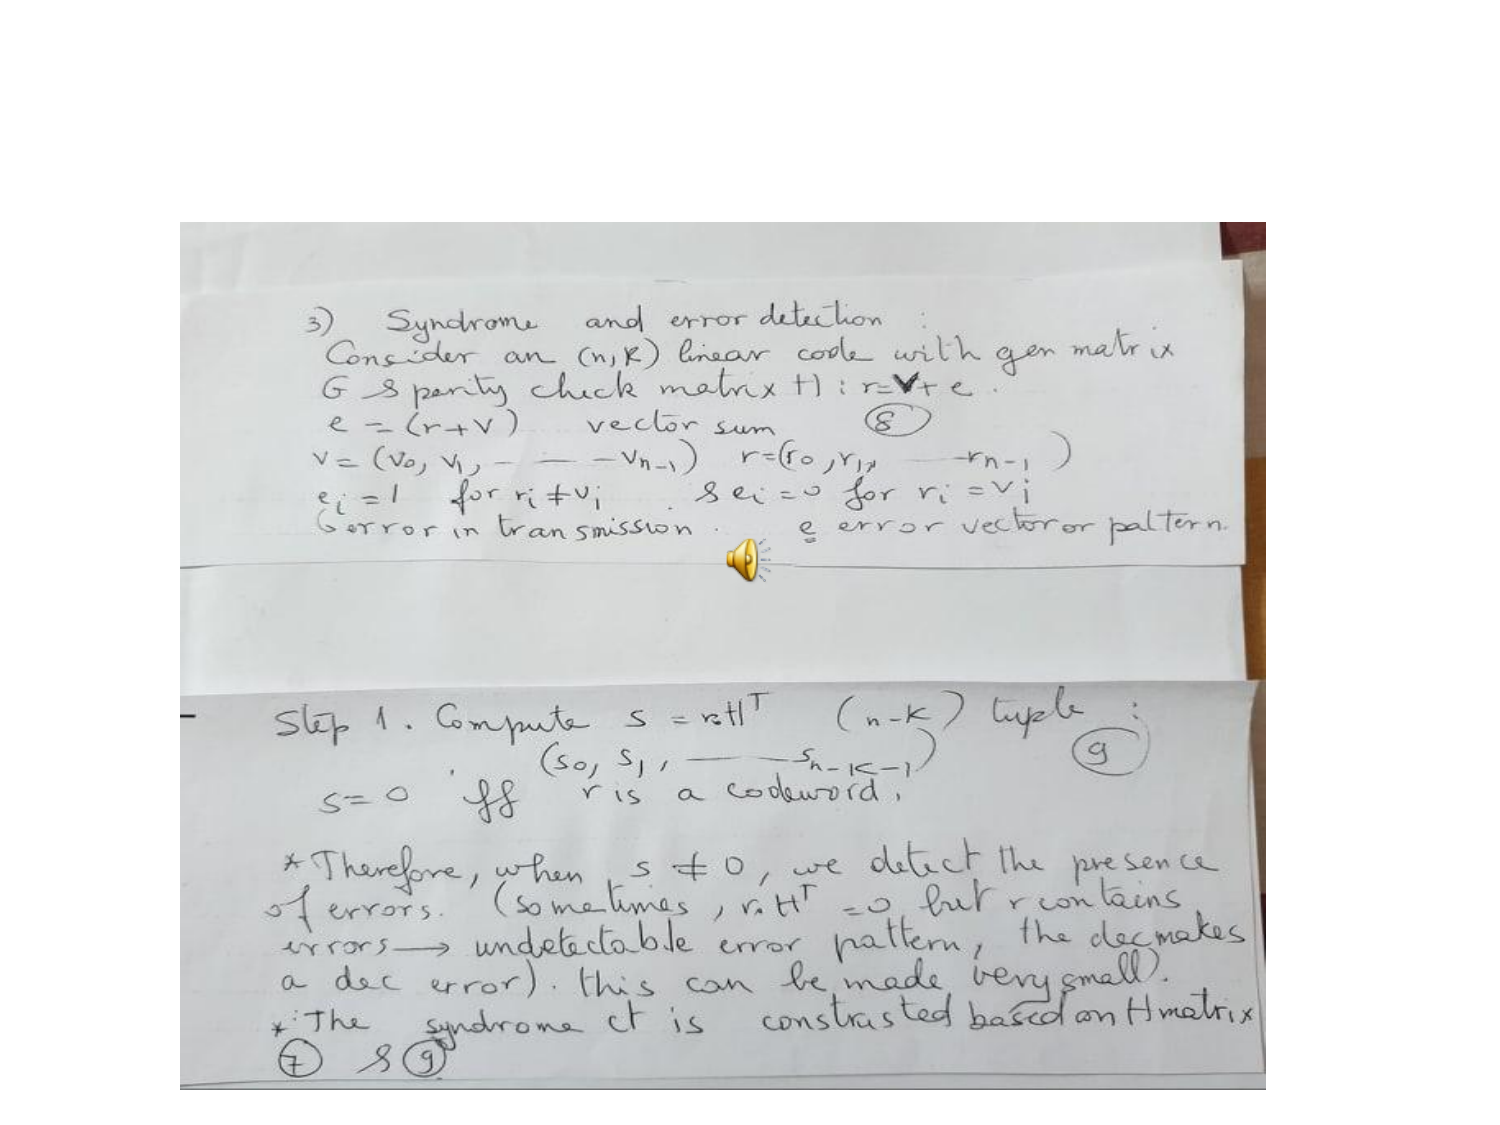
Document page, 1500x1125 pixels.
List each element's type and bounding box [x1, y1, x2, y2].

picture [724, 537, 776, 588]
list [180, 222, 1266, 1090]
